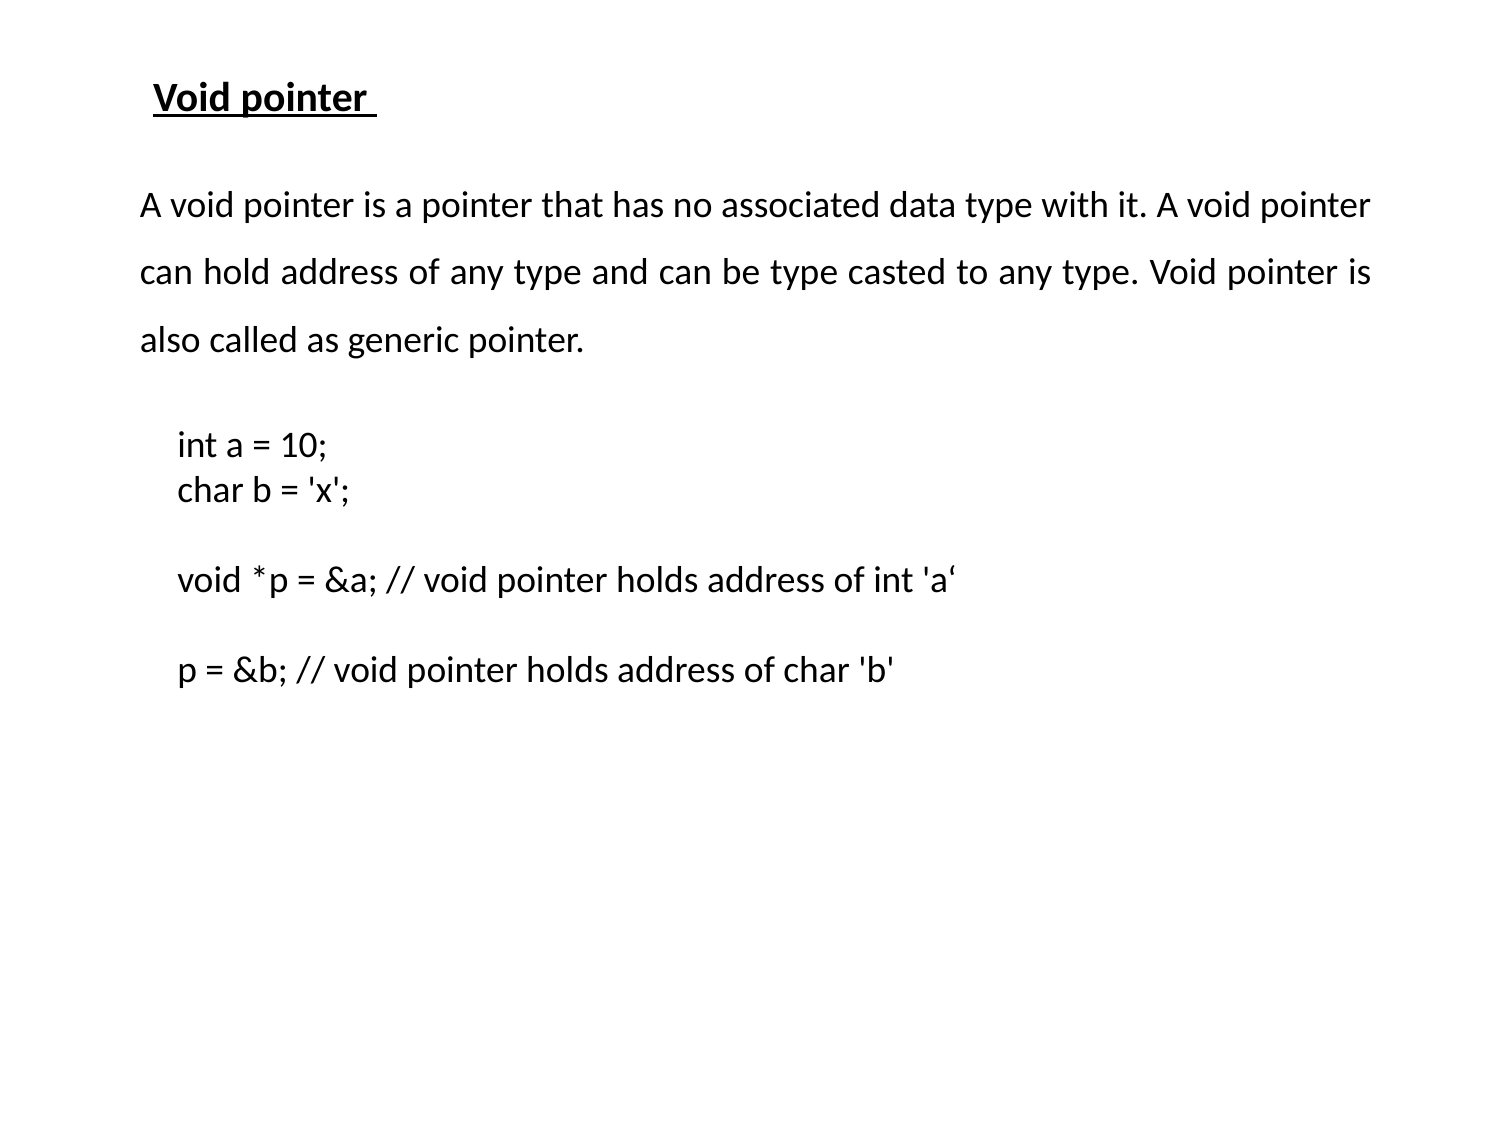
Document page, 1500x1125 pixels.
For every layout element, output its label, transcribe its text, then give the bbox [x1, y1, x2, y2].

text_box int a = 10; char b = 'x'; void *p = &a; // void pointer holds address of int 'a‘ p = &b; // void pointer holds address of char 'b' [162, 412, 1150, 698]
text_box Void pointer [138, 62, 393, 128]
text_box A void pointer is a pointer that has no associated data type with it. A void pointer can hold address of any type and can be type casted to any type. Void pointer is also called as generic pointer. [124, 149, 1388, 368]
